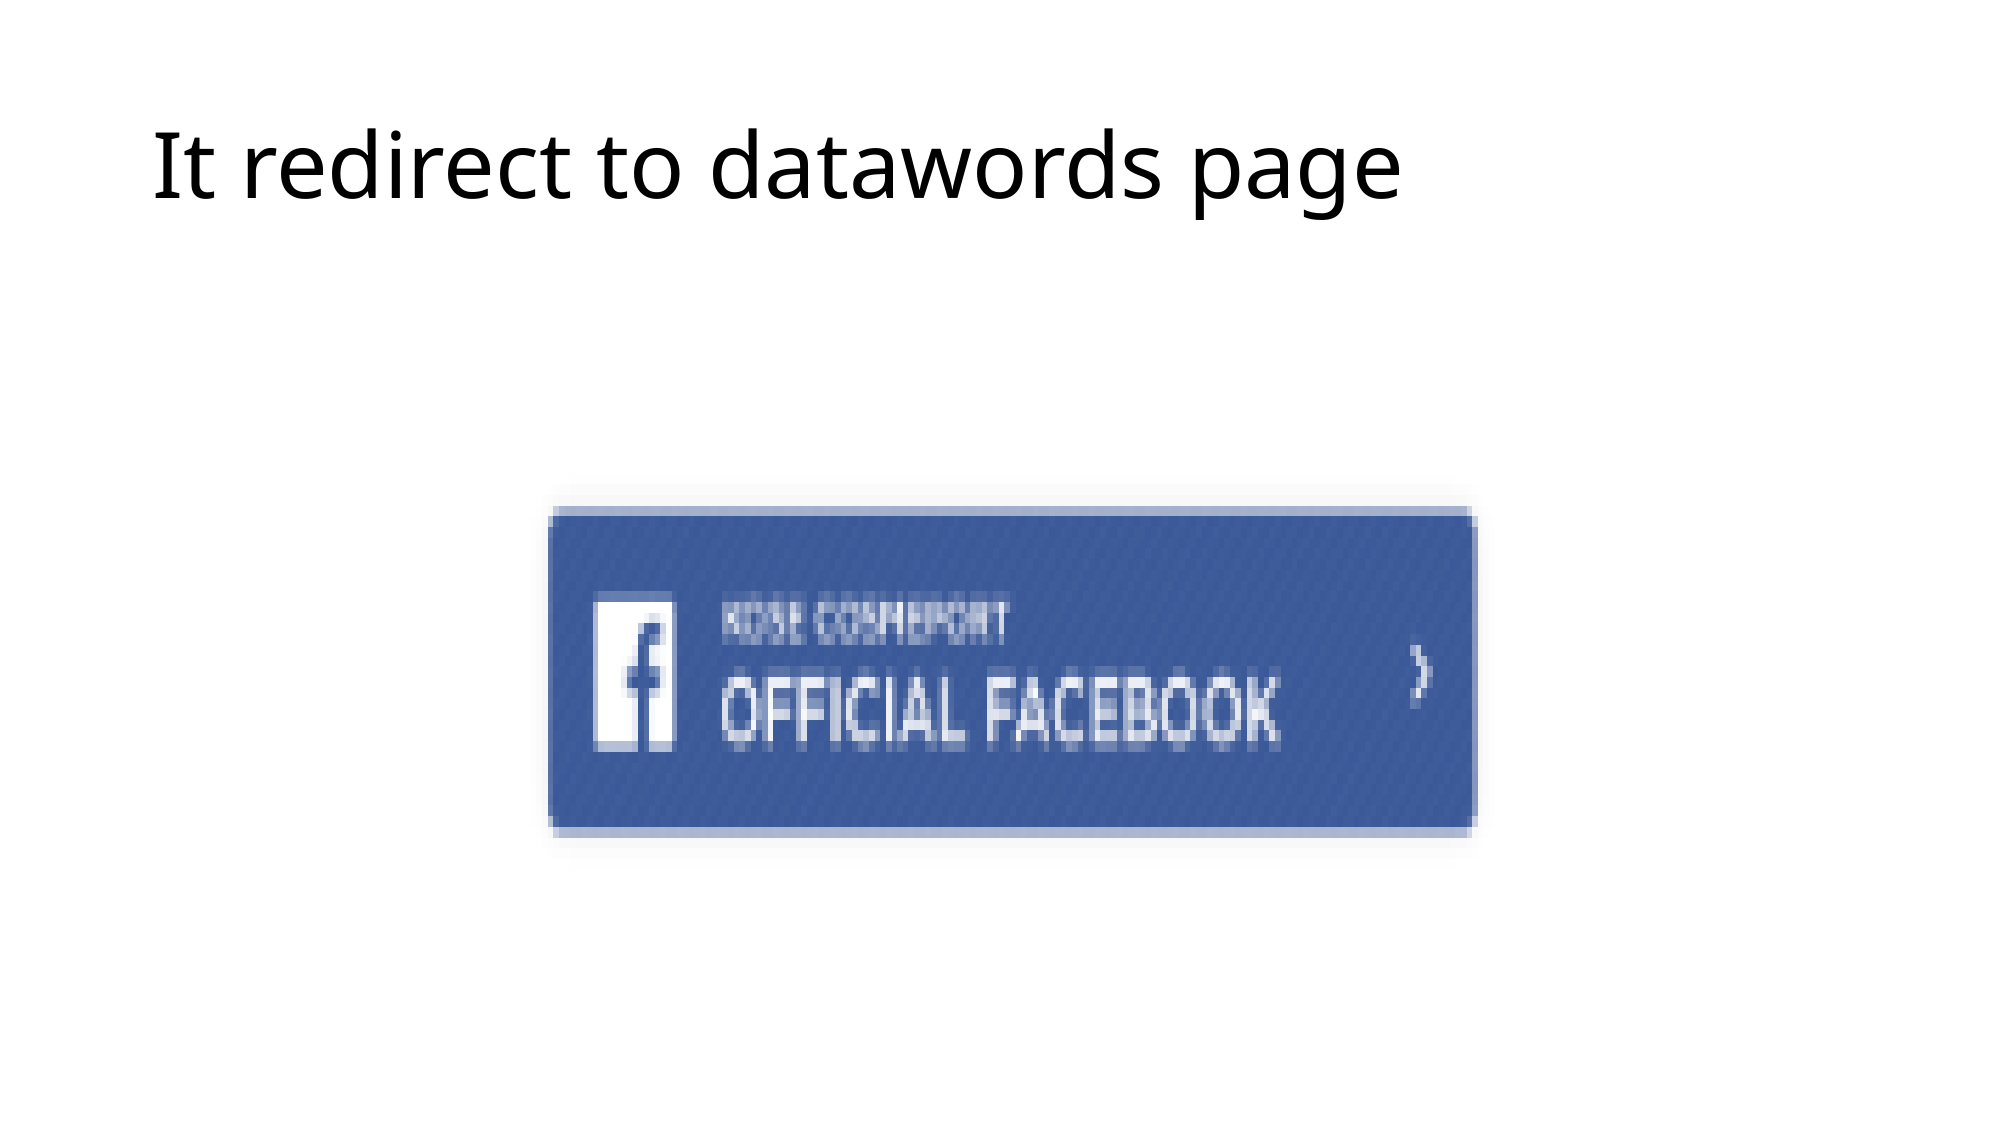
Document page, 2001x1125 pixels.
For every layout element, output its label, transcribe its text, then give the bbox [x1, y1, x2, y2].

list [520, 474, 1546, 913]
title It redirect to datawords page [137, 59, 1863, 278]
